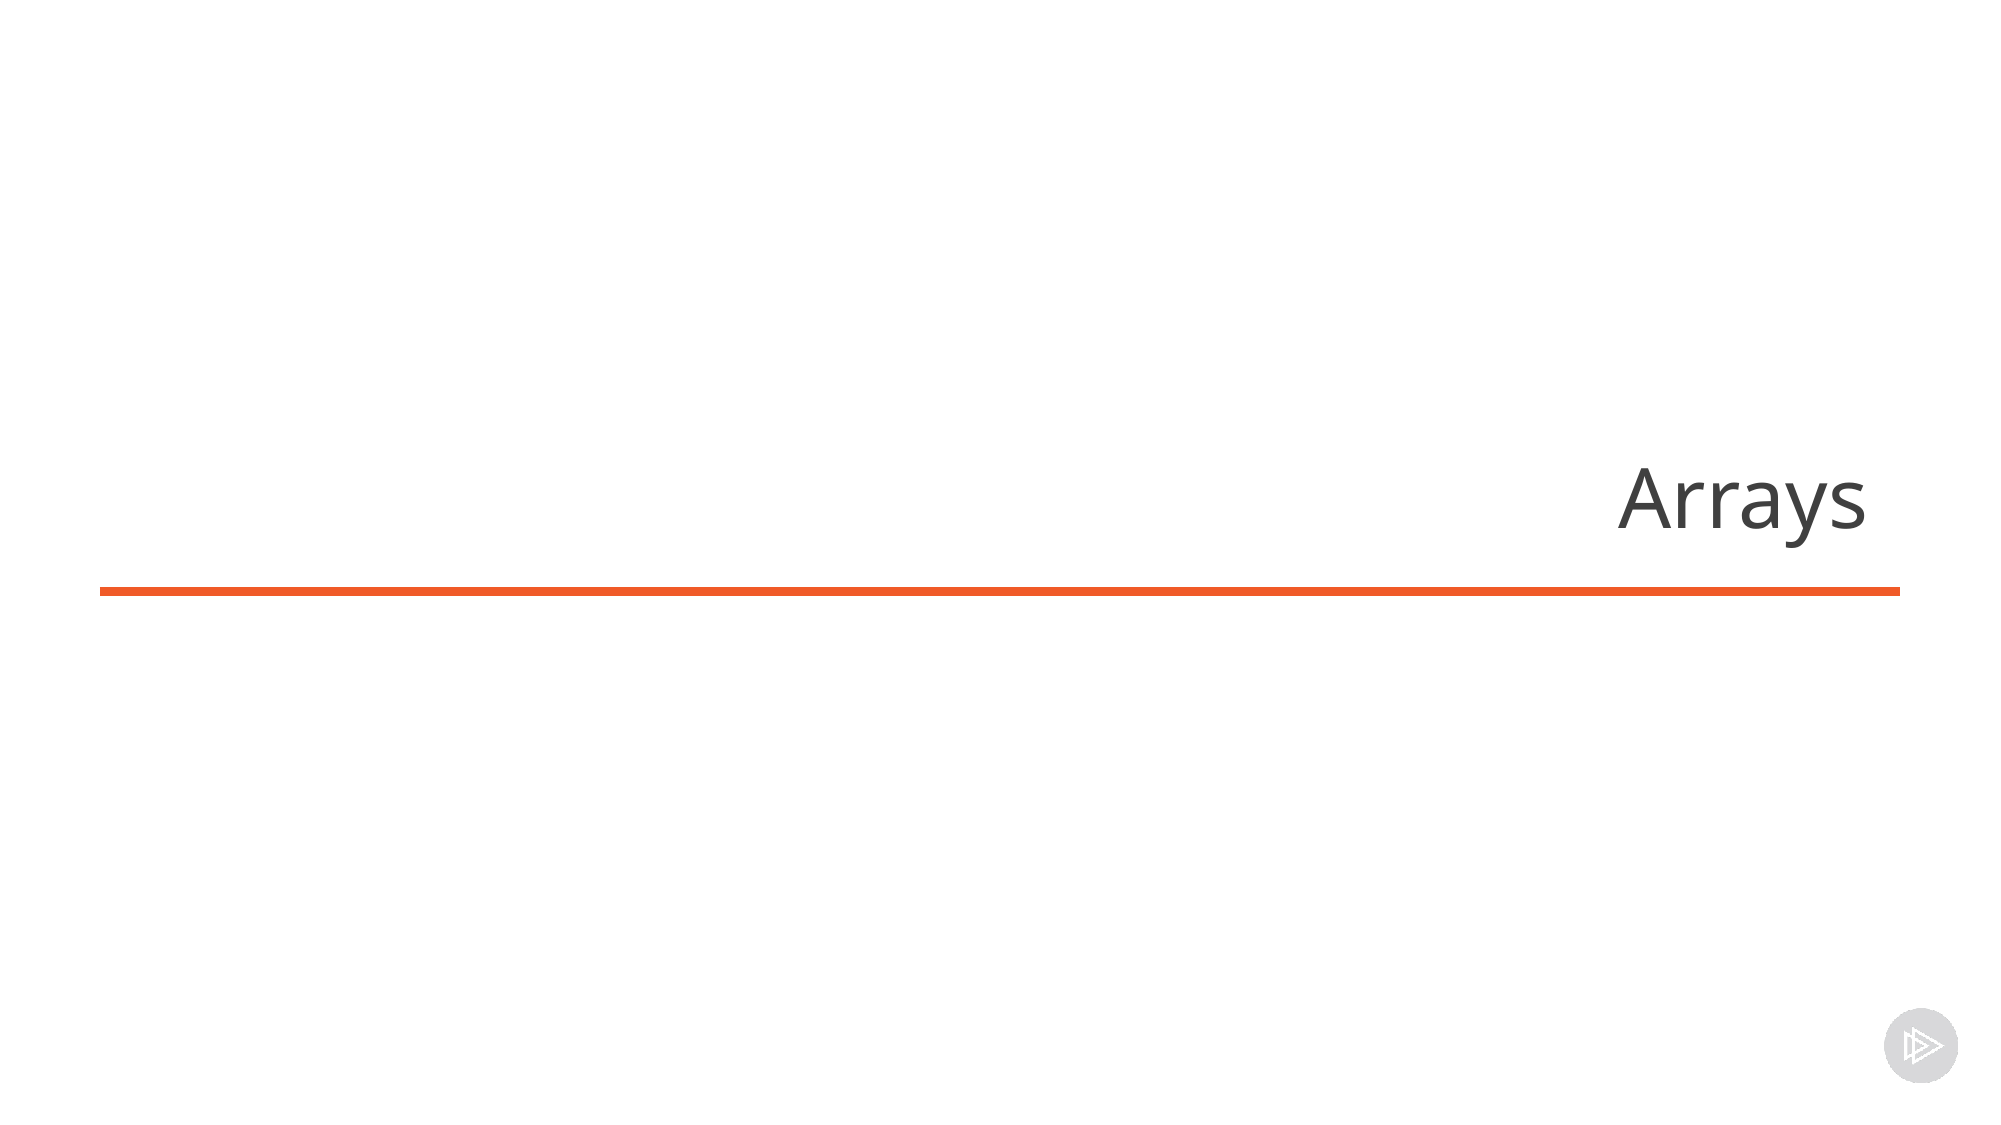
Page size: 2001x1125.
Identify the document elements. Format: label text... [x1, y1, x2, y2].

title Arrays [165, 93, 1884, 555]
